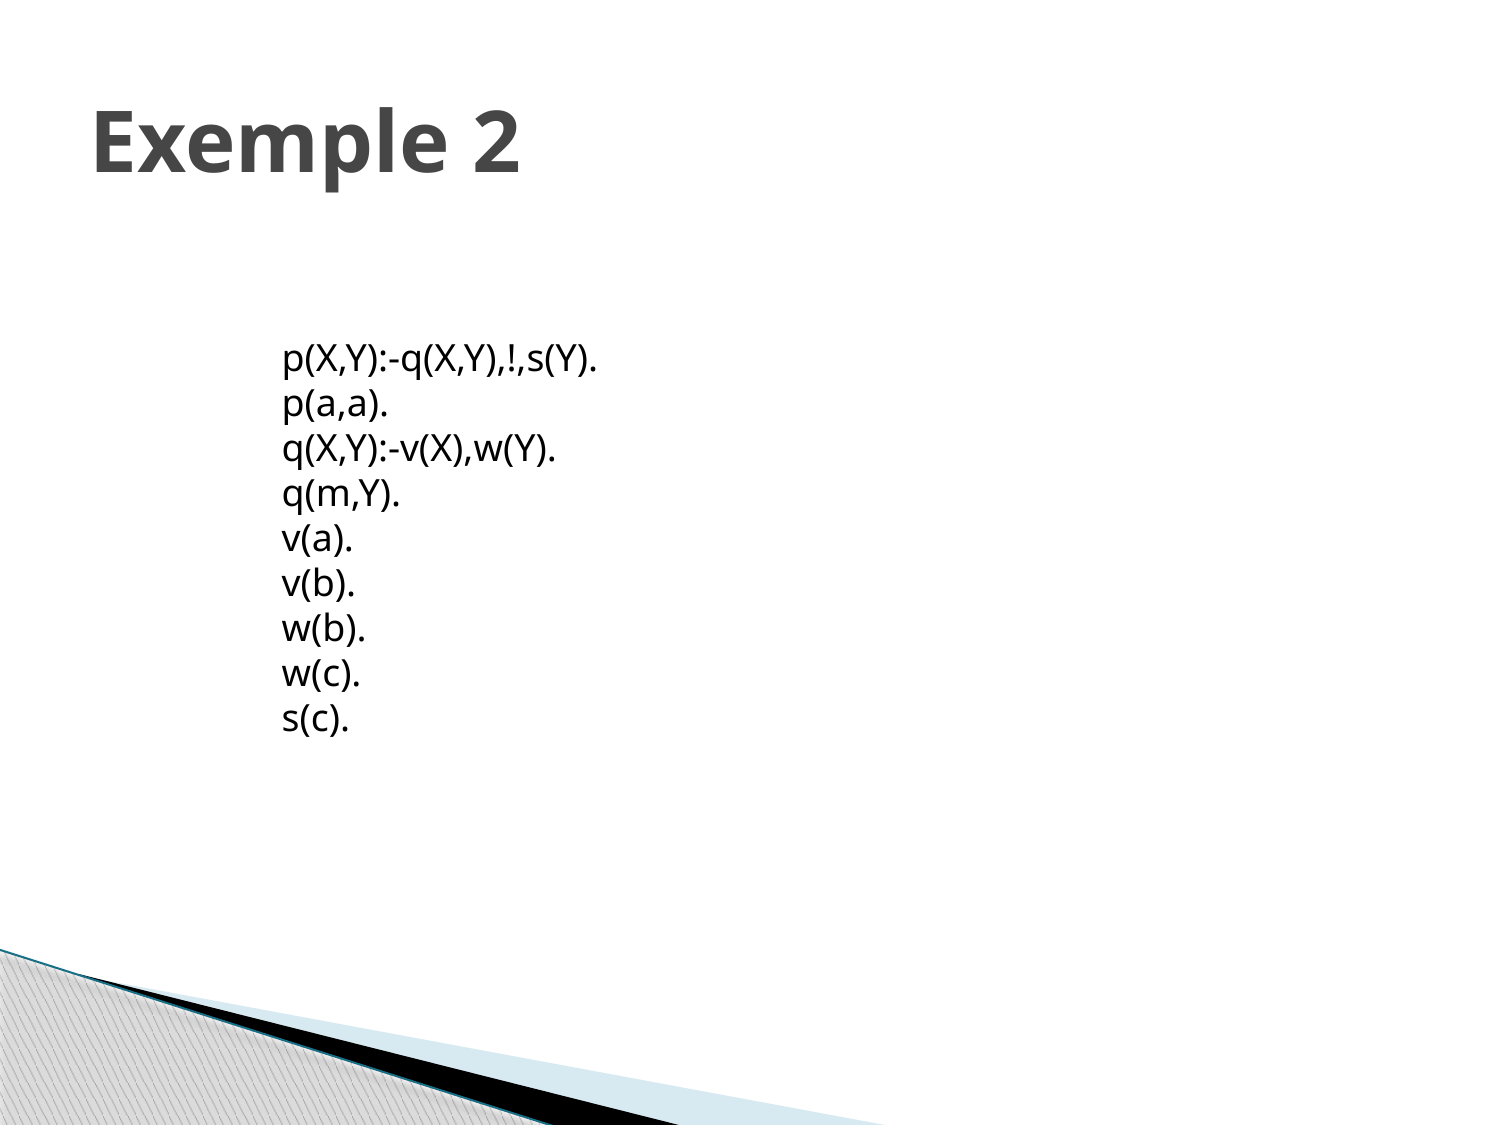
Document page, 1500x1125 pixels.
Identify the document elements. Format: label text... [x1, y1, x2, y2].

text_box p(X,Y):-q(X,Y),!,s(Y). p(a,a). q(X,Y):-v(X),w(Y). q(m,Y). v(a). v(b). w(b). w(c). s(c). [266, 326, 614, 791]
title Exemple 2 [75, 45, 1425, 233]
